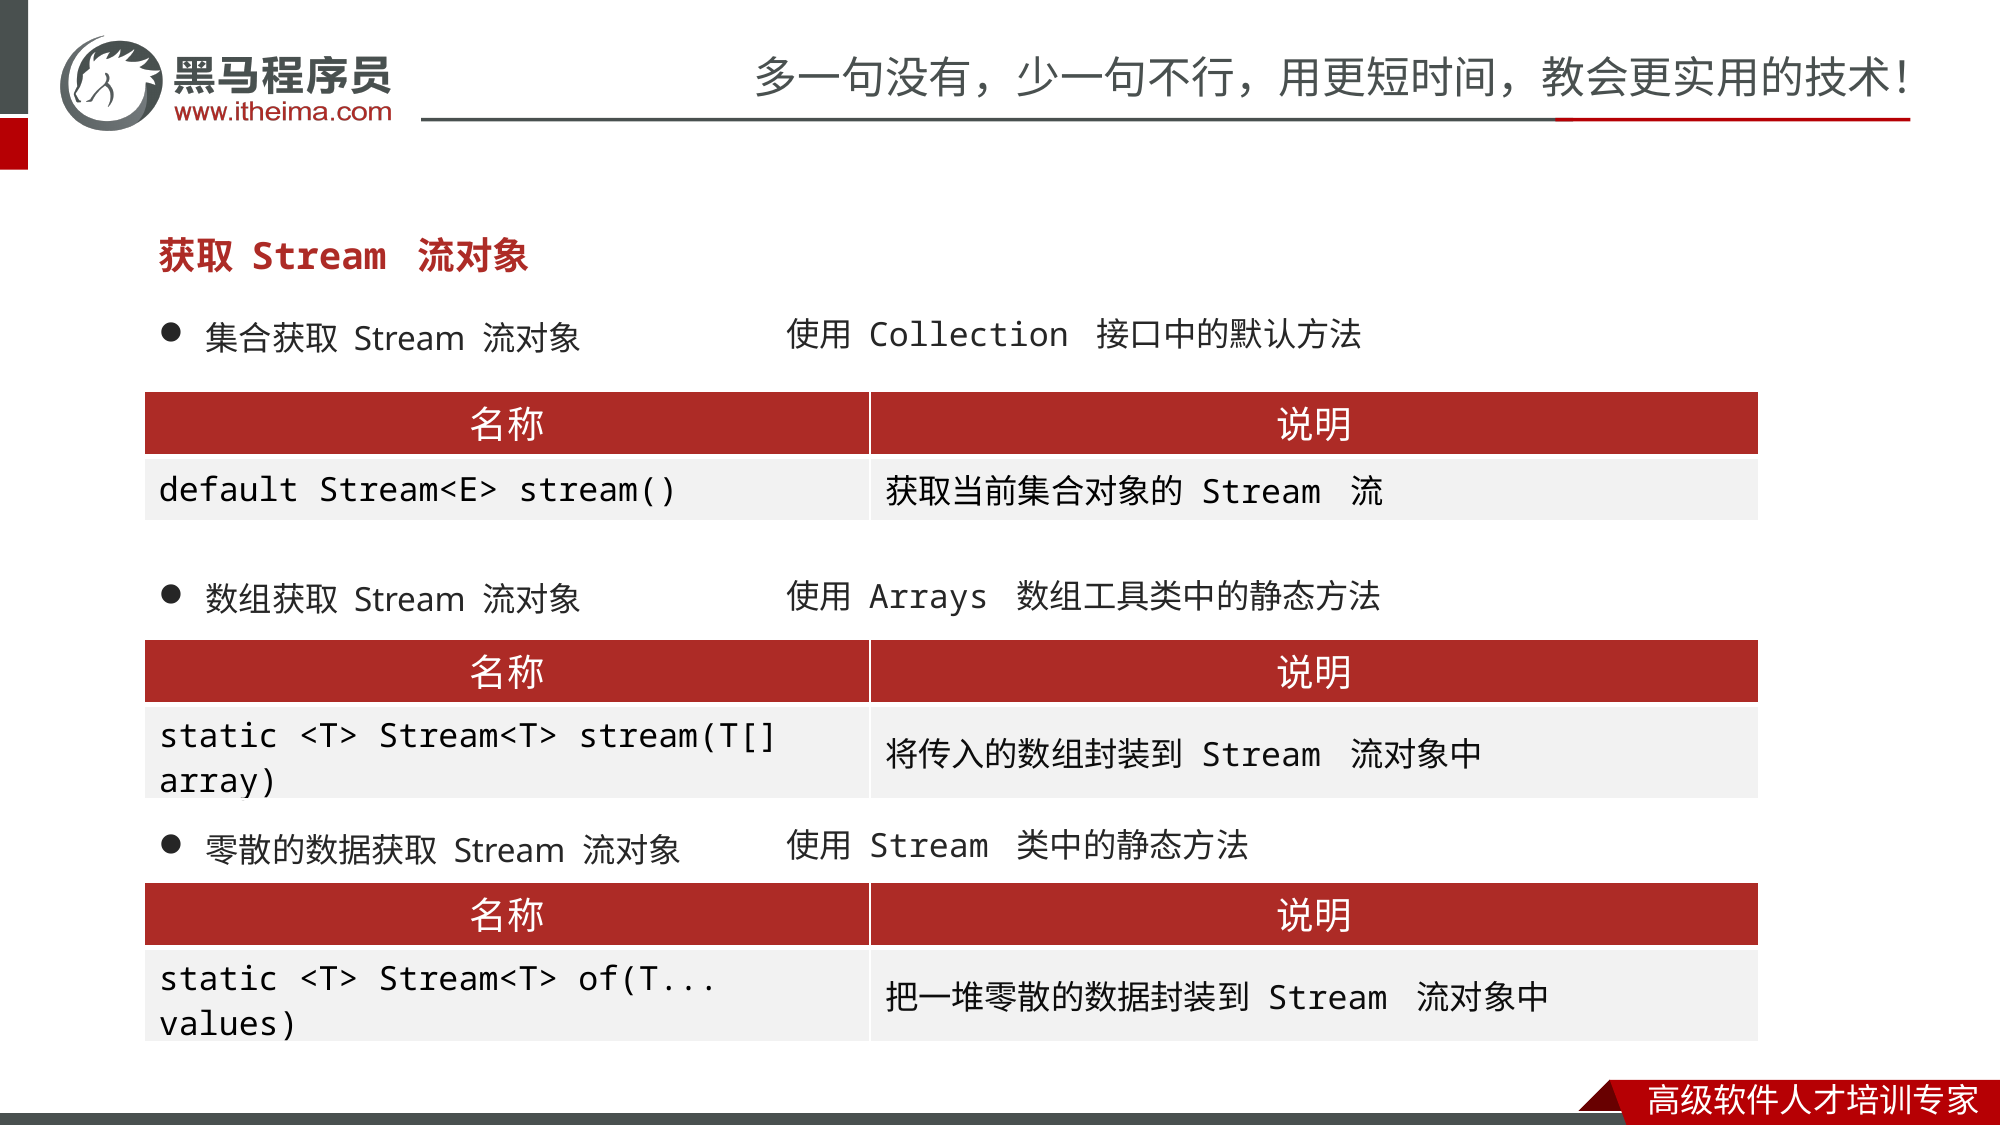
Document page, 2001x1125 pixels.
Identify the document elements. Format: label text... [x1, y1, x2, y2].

table_cell 获取当前集合对象的 Stream 流 [871, 459, 1758, 520]
text_box 集合获取 Stream 流对象 [143, 289, 1782, 365]
table_cell static <T> Stream<T> of​(T... values) [145, 950, 869, 1041]
table_cell 将传入的数组封装到 Stream 流对象中 [871, 707, 1758, 798]
table_header 说明 [871, 883, 1758, 945]
text_box 数组获取 Stream 流对象 [143, 550, 1279, 626]
table_cell default Stream<E> stream() [145, 459, 869, 520]
table_cell static <T> Stream<T> stream​(T[] array) [145, 707, 869, 798]
table_header 名称 [145, 883, 869, 945]
text_box 使用 Arrays 数组工具类中的静态方法 [772, 547, 1511, 623]
table_header 说明 [871, 392, 1758, 454]
text_box 零散的数据获取 Stream 流对象 [143, 801, 1279, 876]
table_header 名称 [145, 640, 869, 702]
picture [14, 0, 453, 179]
table_cell 把一堆零散的数据封装到 Stream 流对象中 [871, 950, 1758, 1041]
text_box 使用 Collection 接口中的默认方法 [772, 286, 1511, 361]
table_header 名称 [145, 392, 869, 454]
text_box 使用 Stream 类中的静态方法 [772, 796, 1511, 872]
table_header 说明 [871, 640, 1758, 702]
text_box 获取 Stream 流对象 [143, 179, 913, 285]
